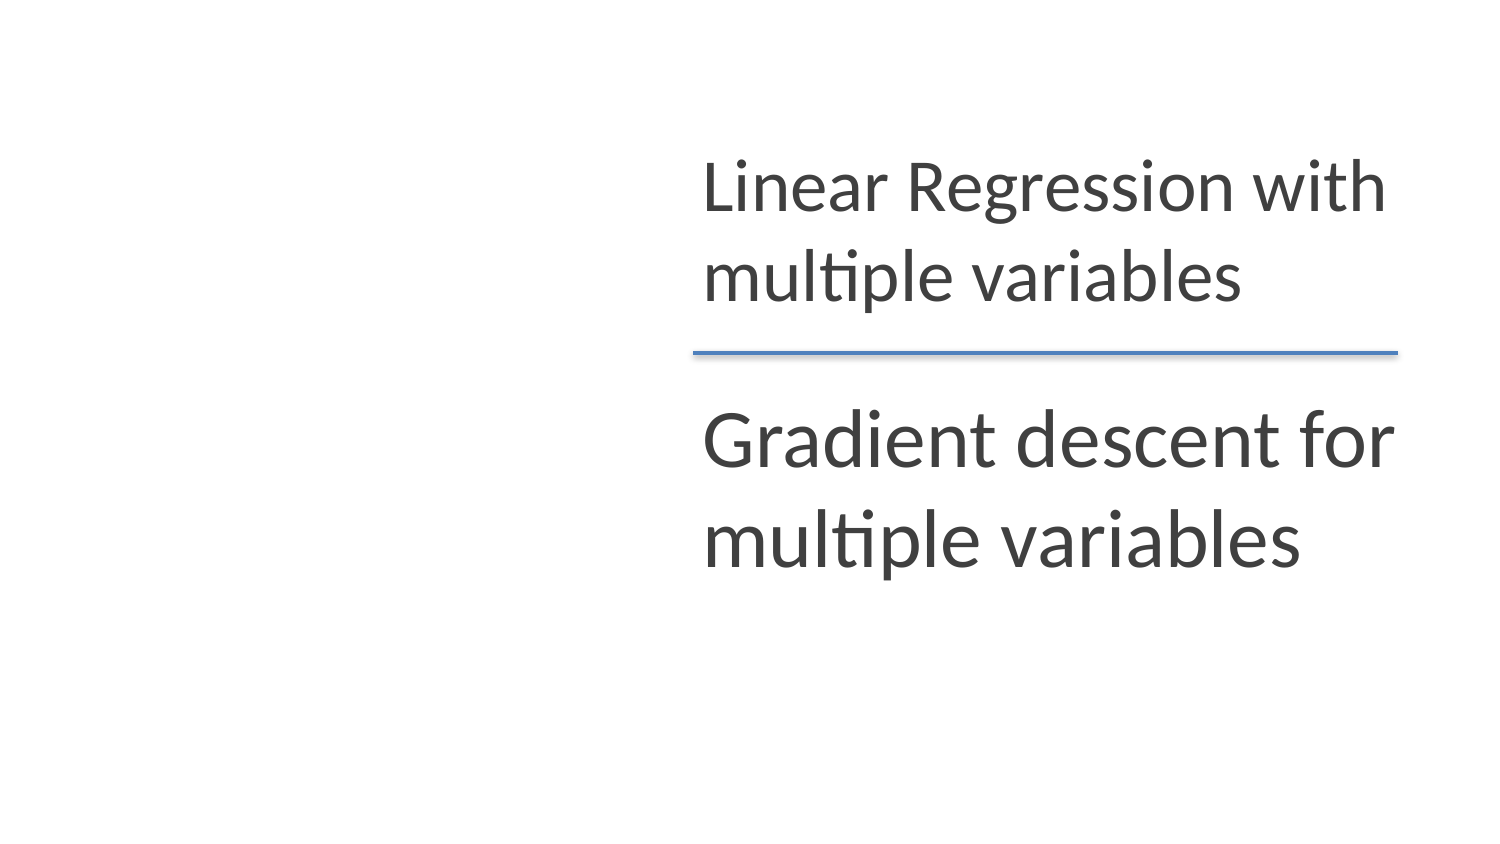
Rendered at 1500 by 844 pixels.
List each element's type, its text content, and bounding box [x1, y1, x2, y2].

title Gradient descent for multiple variables [687, 321, 1425, 647]
text_box Linear Regression with multiple variables [687, 109, 1500, 344]
